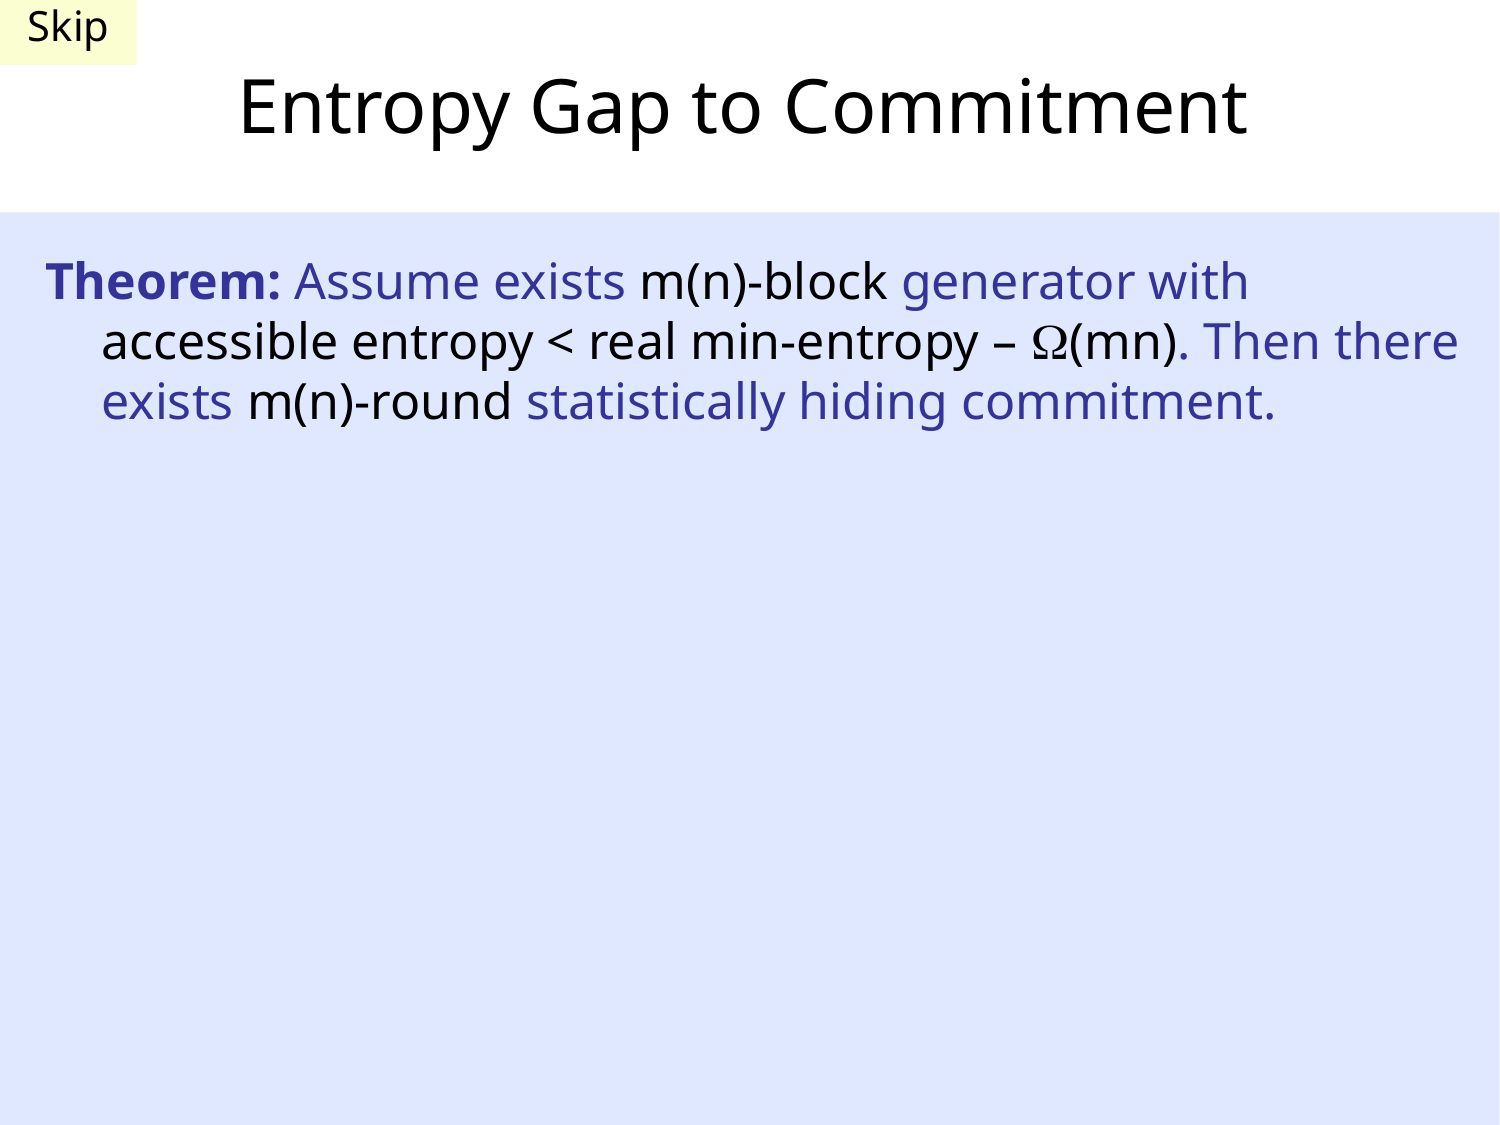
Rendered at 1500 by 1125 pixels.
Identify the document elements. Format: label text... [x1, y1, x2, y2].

list Theorem: Assume exists m(n)-block generator with accessible entropy < real min-entropy – (mn). Then there exists m(n)-round statistically hiding commitment. [29, 241, 1500, 895]
title Entropy Gap to Commitment [74, 45, 1413, 163]
text_box Skip [0, 0, 138, 65]
